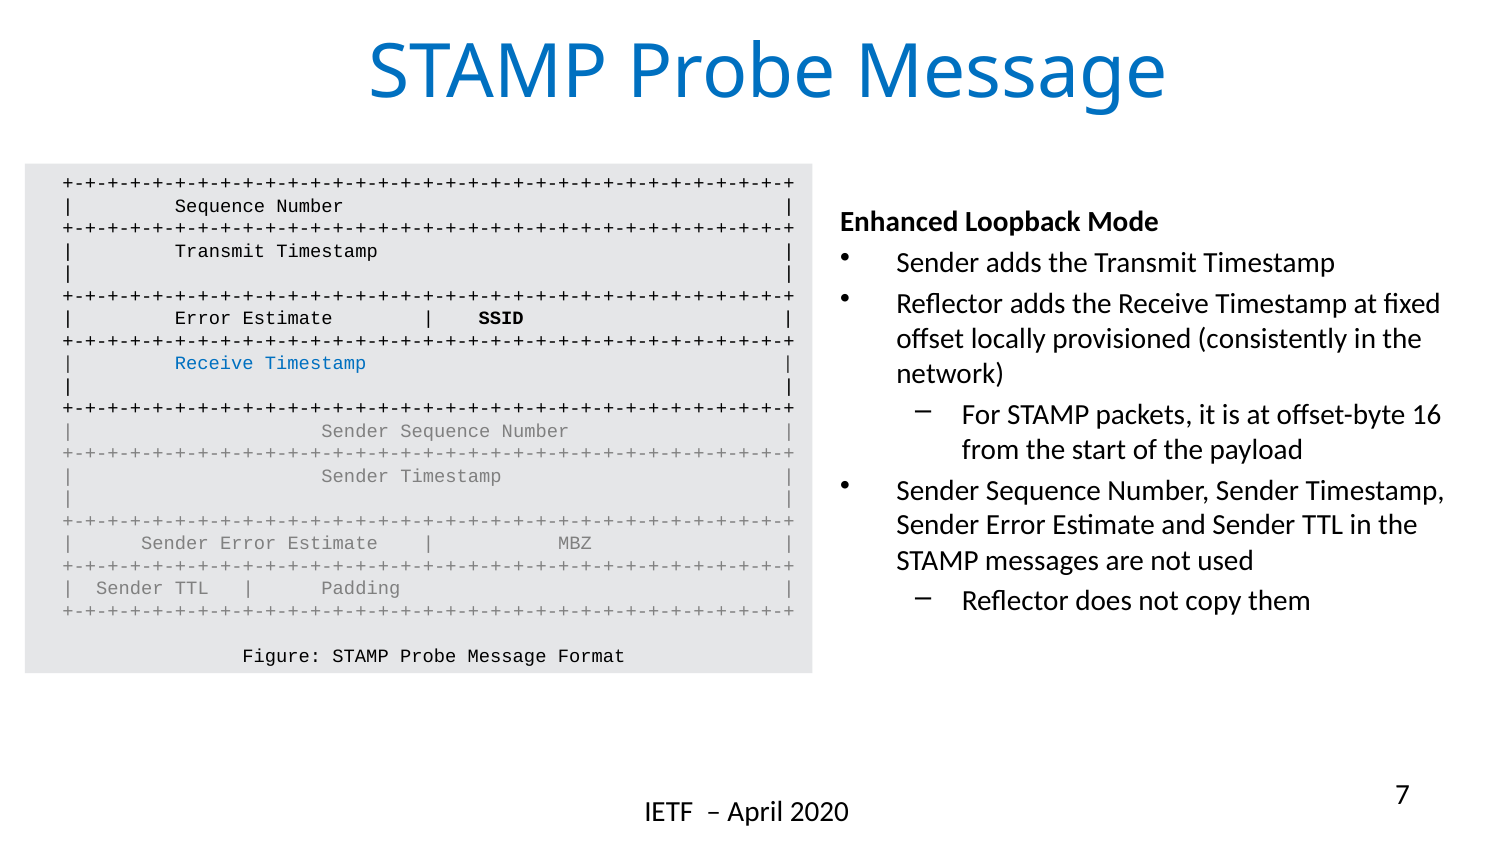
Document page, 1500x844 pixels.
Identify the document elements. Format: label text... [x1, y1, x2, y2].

list Enhanced Loopback Mode Sender adds the Transmit Timestamp Reflector adds the Receive Timestamp at fixed offset locally provisioned (consistently in the network) For STAMP packets, it is at offset-byte 16 from the start of the payload Sender Sequence Number, Sender Timestamp, Sender Error Estimate and Sender TTL in the STAMP messages are not used Reflector does not copy them [824, 194, 1476, 675]
slide_number 7 [1074, 768, 1426, 828]
footer IETF – April 2020 [512, 784, 988, 844]
text_box +-+-+-+-+-+-+-+-+-+-+-+-+-+-+-+-+-+-+-+-+-+-+-+-+-+-+-+-+-+-+-+-+ | Sequence Number | +-+-+-+-+-+-+-+-+-+-+-+-+-+-+-+-+-+-+-+-+-+-+-+-+-+-+-+-+-+-+-+-+ | Transmit Timestamp | | | +-+-+-+-+-+-+-+-+-+-+-+-+-+-+-+-+-+-+-+-+-+-+-+-+-+-+-+-+-+-+-+-+ | Error Estimate | SSID | +-+-+-+-+-+-+-+-+-+-+-+-+-+-+-+-+-+-+-+-+-+-+-+-+-+-+-+-+-+-+-+-+ | Receive Timestamp | | | +-+-+-+-+-+-+-+-+-+-+-+-+-+-+-+-+-+-+-+-+-+-+-+-+-+-+-+-+-+-+-+-+ | Sender Sequence Number | +-+-+-+-+-+-+-+-+-+-+-+-+-+-+-+-+-+-+-+-+-+-+-+-+-+-+-+-+-+-+-+-+ | Sender Timestamp | | | +-+-+-+-+-+-+-+-+-+-+-+-+-+-+-+-+-+-+-+-+-+-+-+-+-+-+-+-+-+-+-+-+ | Sender Error Estimate | MBZ | +-+-+-+-+-+-+-+-+-+-+-+-+-+-+-+-+-+-+-+-+-+-+-+-+-+-+-+-+-+-+-+-+ | Sender TTL | Padding | +-+-+-+-+-+-+-+-+-+-+-+-+-+-+-+-+-+-+-+-+-+-+-+-+-+-+-+-+-+-+-+-+ Figure: STAMP Probe Message Format [24, 163, 813, 674]
title STAMP Probe Message [74, 0, 1463, 138]
